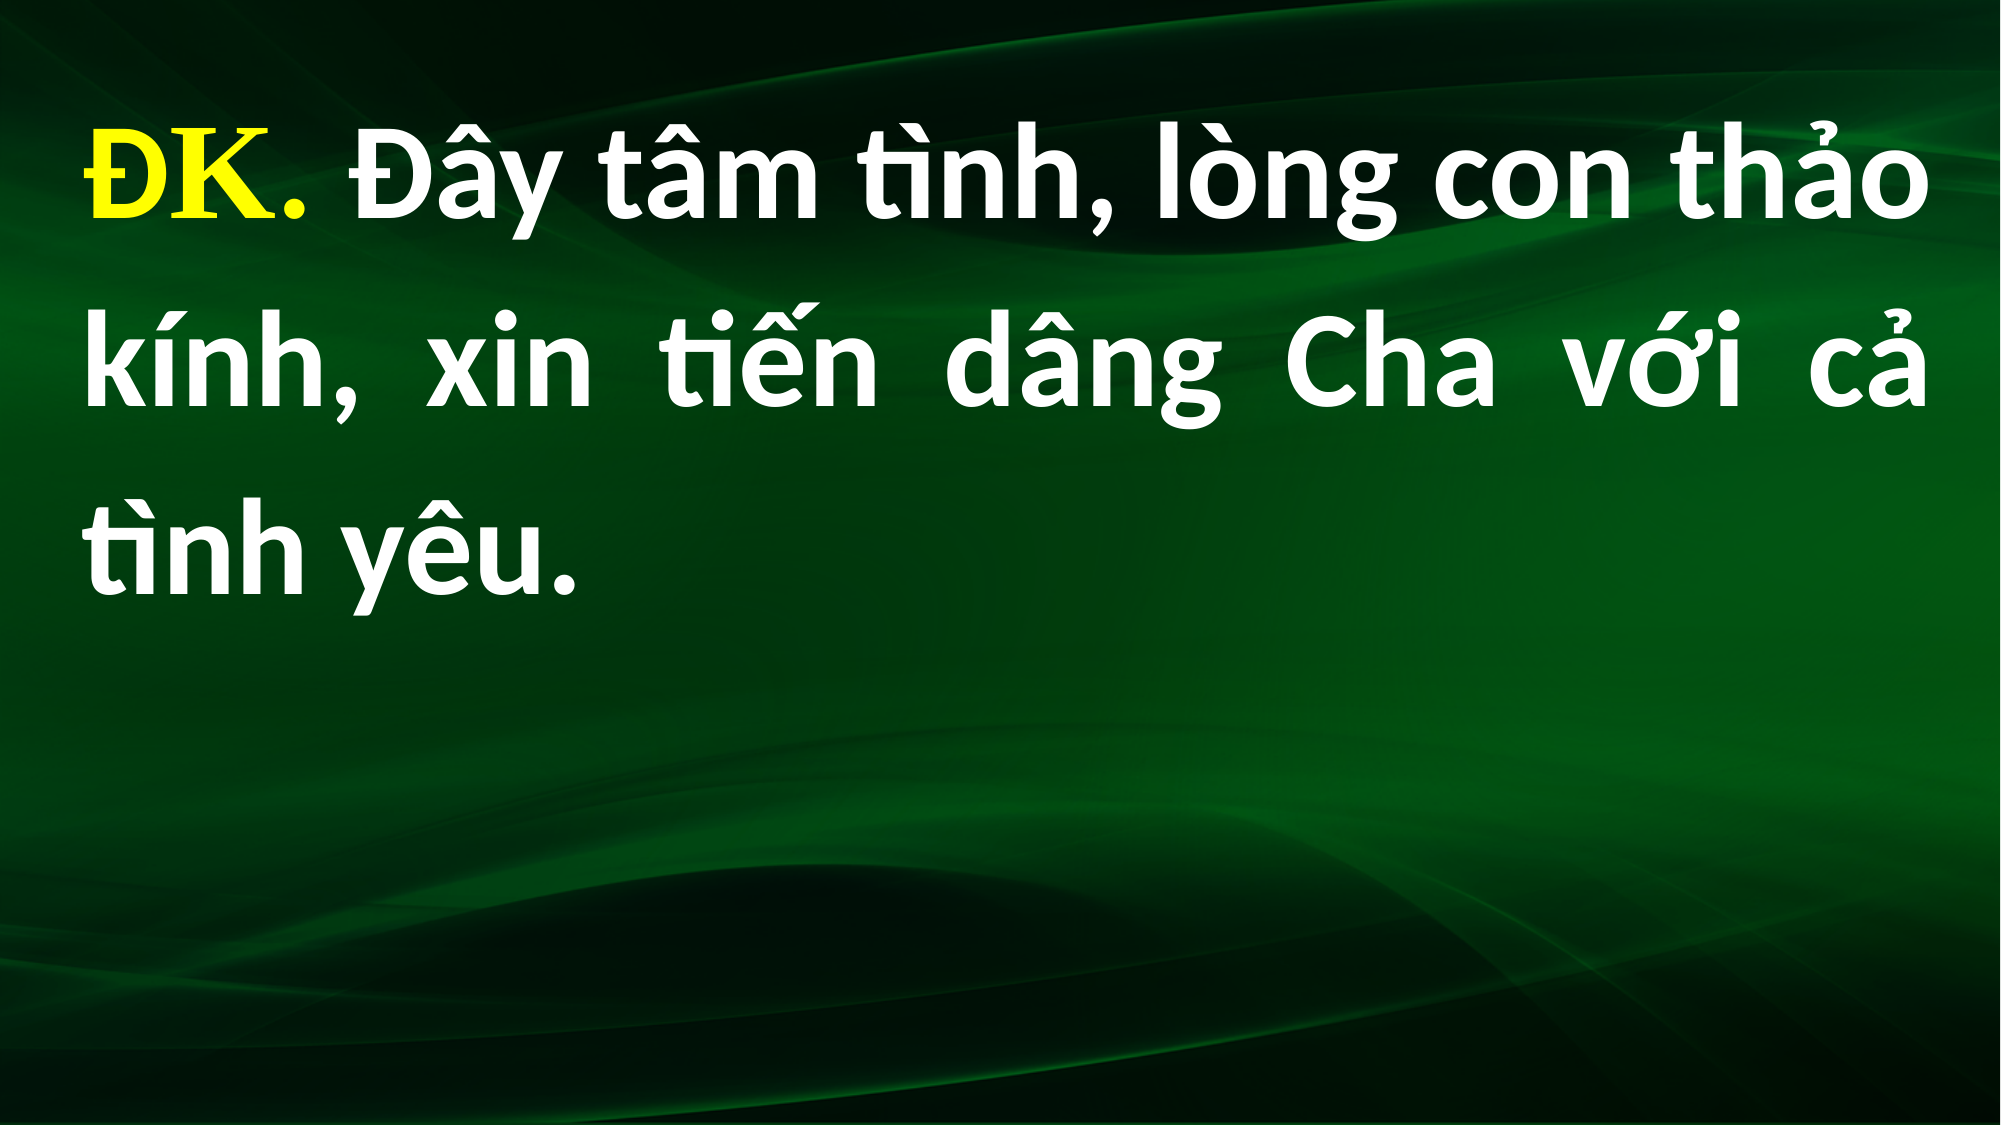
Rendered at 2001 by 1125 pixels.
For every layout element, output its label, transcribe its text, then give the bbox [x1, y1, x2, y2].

picture [0, 0, 2001, 1125]
list ĐK. Đây tâm tình, lòng con thảo kính, xin tiến dâng Cha với cả tình yêu. [66, 50, 1950, 1075]
